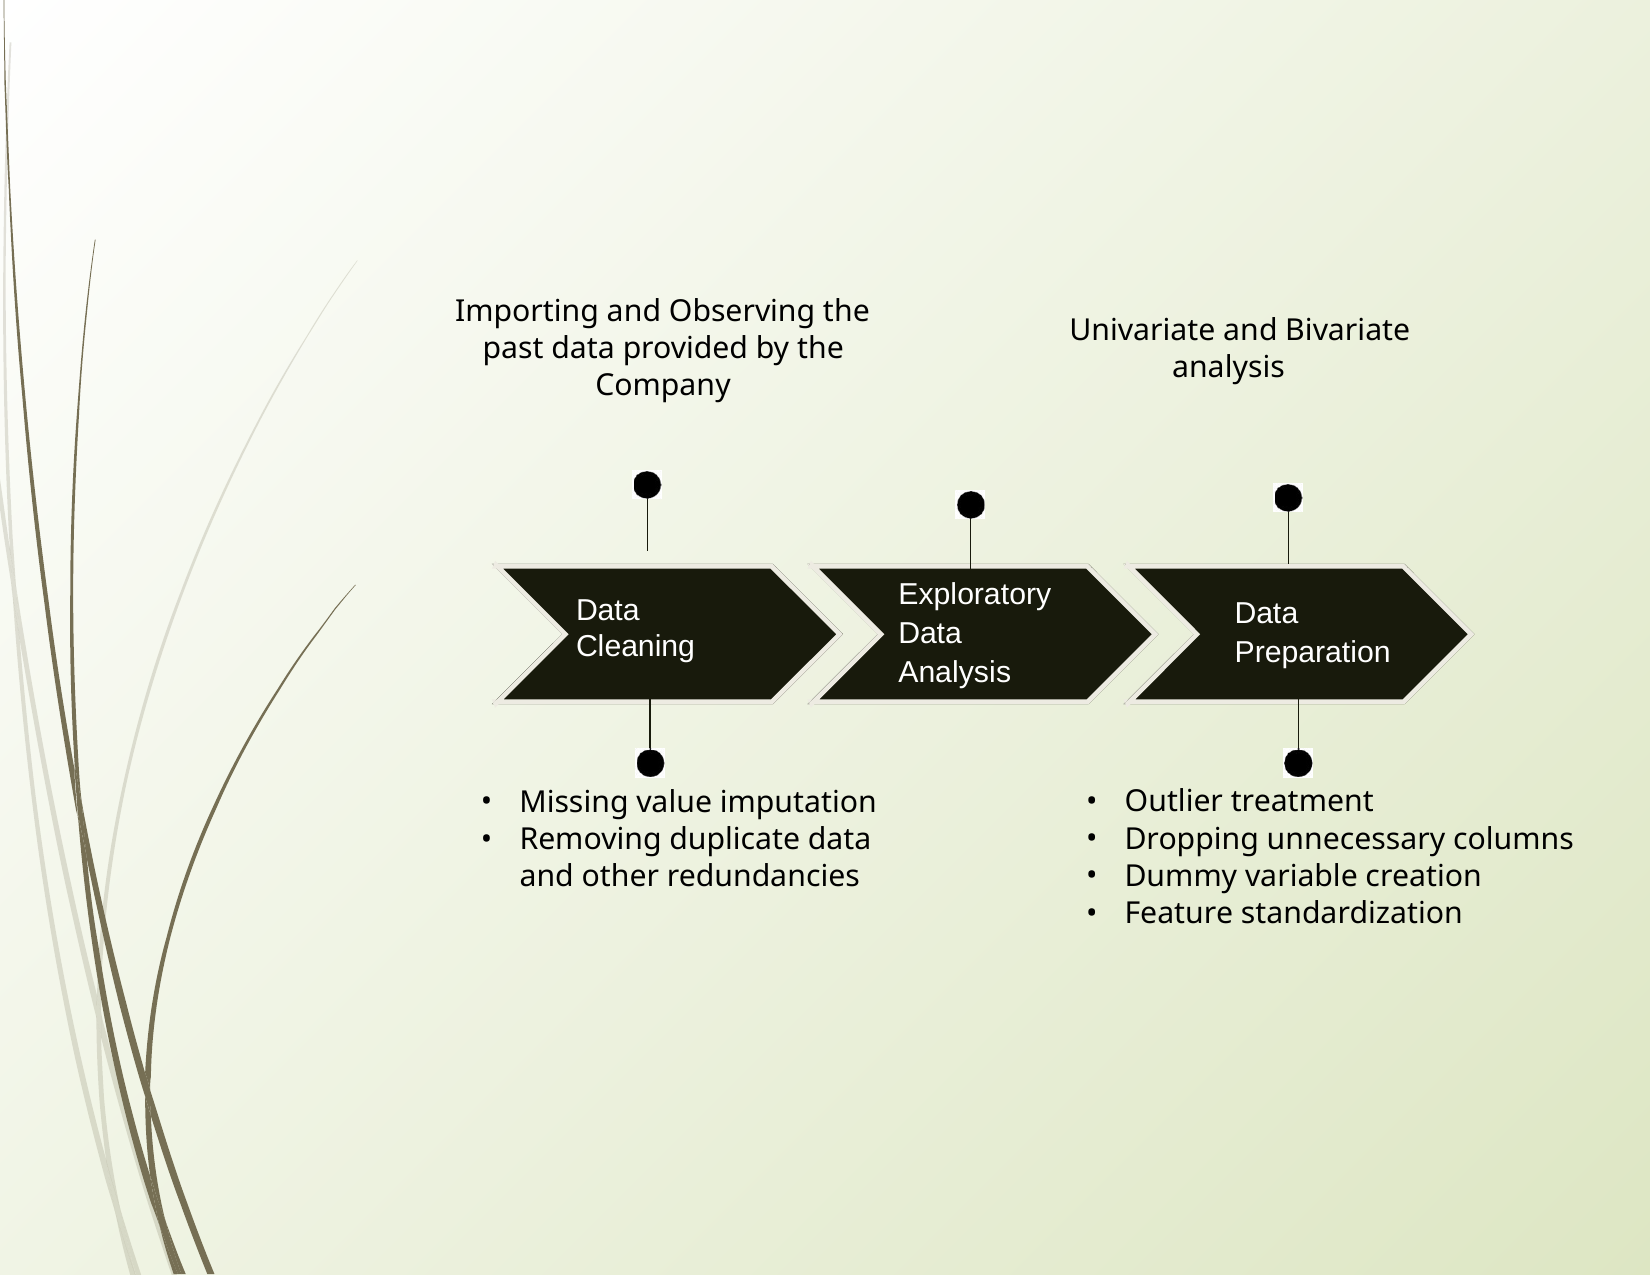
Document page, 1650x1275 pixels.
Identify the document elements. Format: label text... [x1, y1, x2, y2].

text_box Univariate and Bivariate analysis [1067, 307, 1475, 384]
text_box Outlier treatment Dropping unnecessary columns Dummy variable creation Feature standardization [1083, 778, 1613, 930]
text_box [1273, 483, 1303, 565]
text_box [1317, 560, 1475, 709]
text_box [635, 490, 1313, 778]
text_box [632, 470, 662, 492]
text_box Importing and Observing the past data provided by the Company [450, 288, 875, 402]
text_box Missing value imputation Removing duplicate data and other redundancies [478, 779, 904, 893]
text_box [491, 560, 630, 709]
